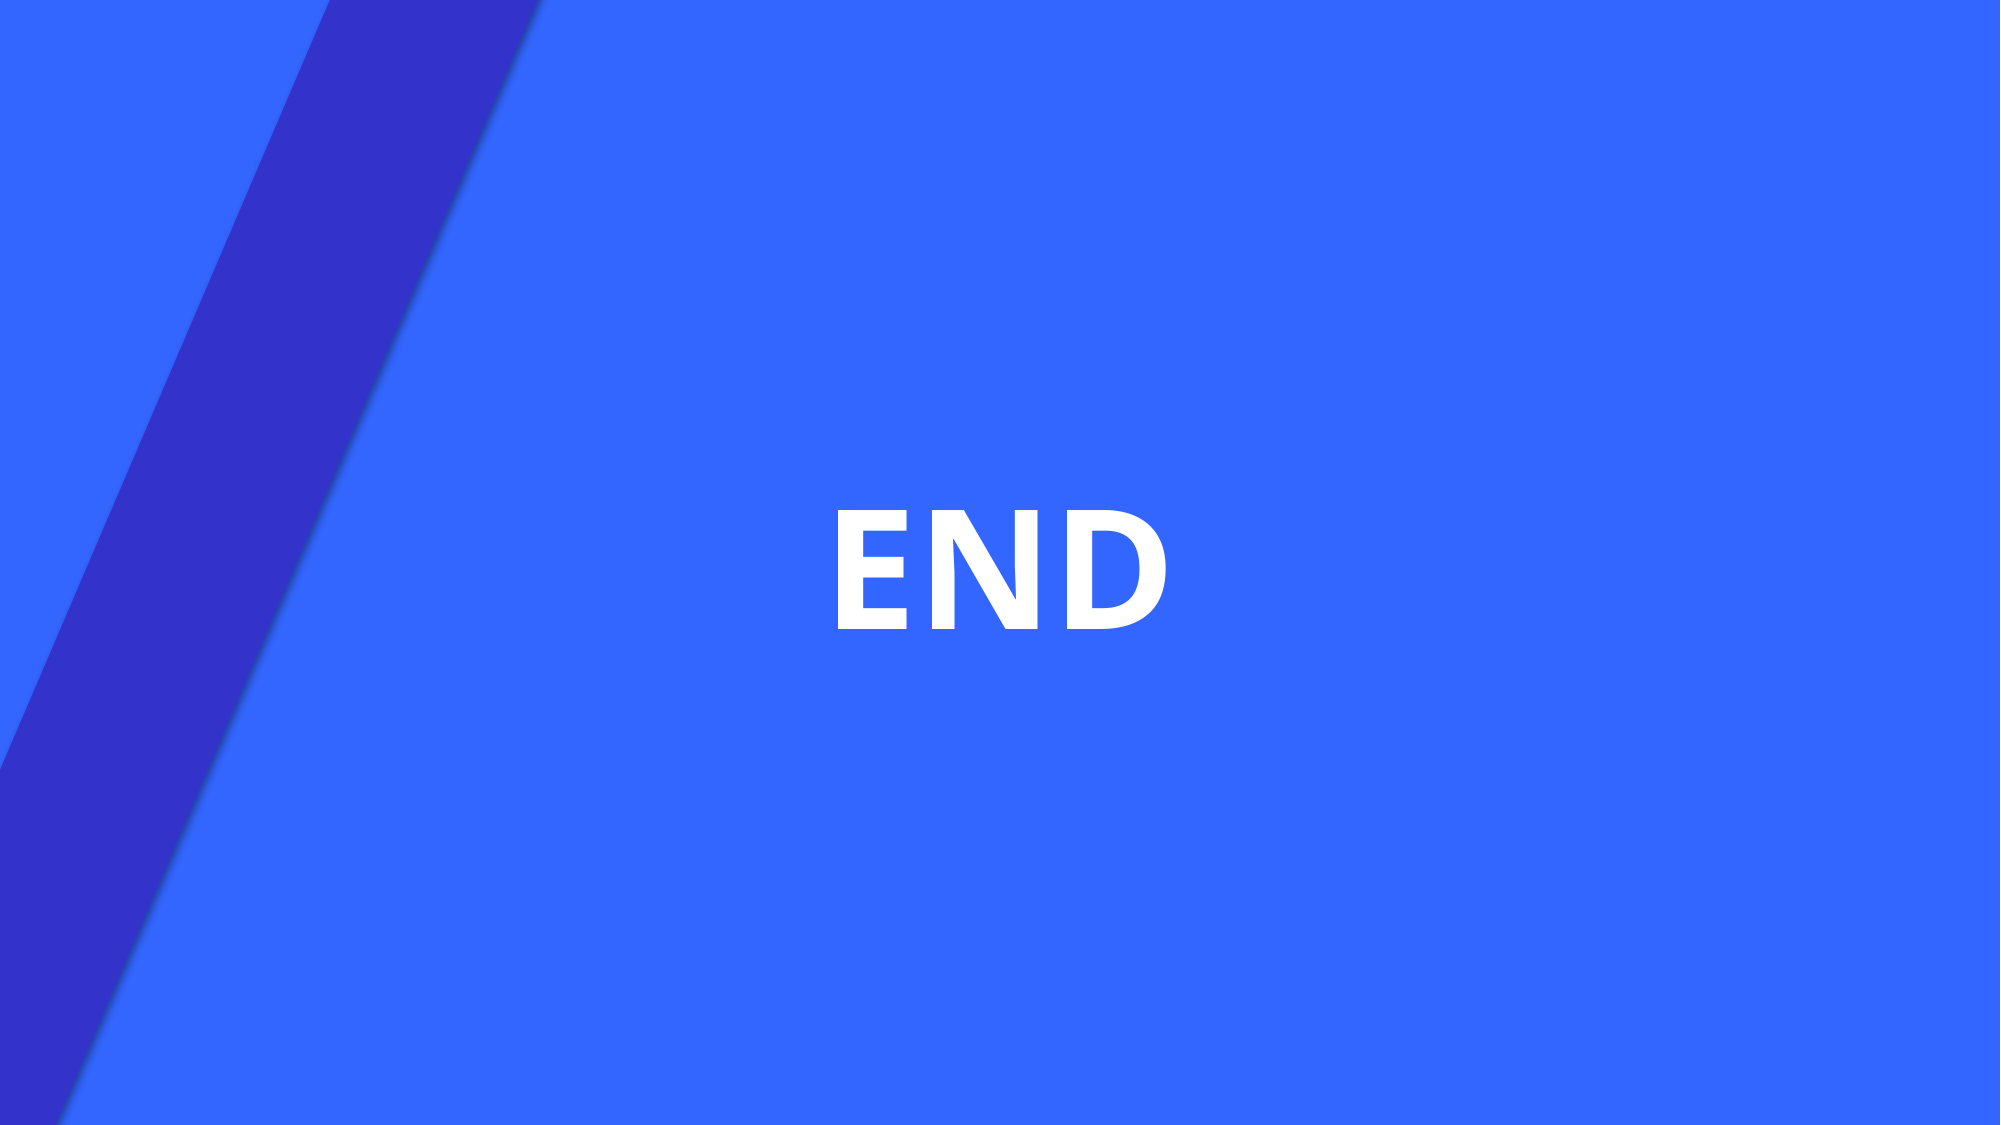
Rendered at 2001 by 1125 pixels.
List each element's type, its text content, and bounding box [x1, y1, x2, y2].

text_box [0, 0, 539, 1125]
text_box END [533, 455, 1466, 670]
